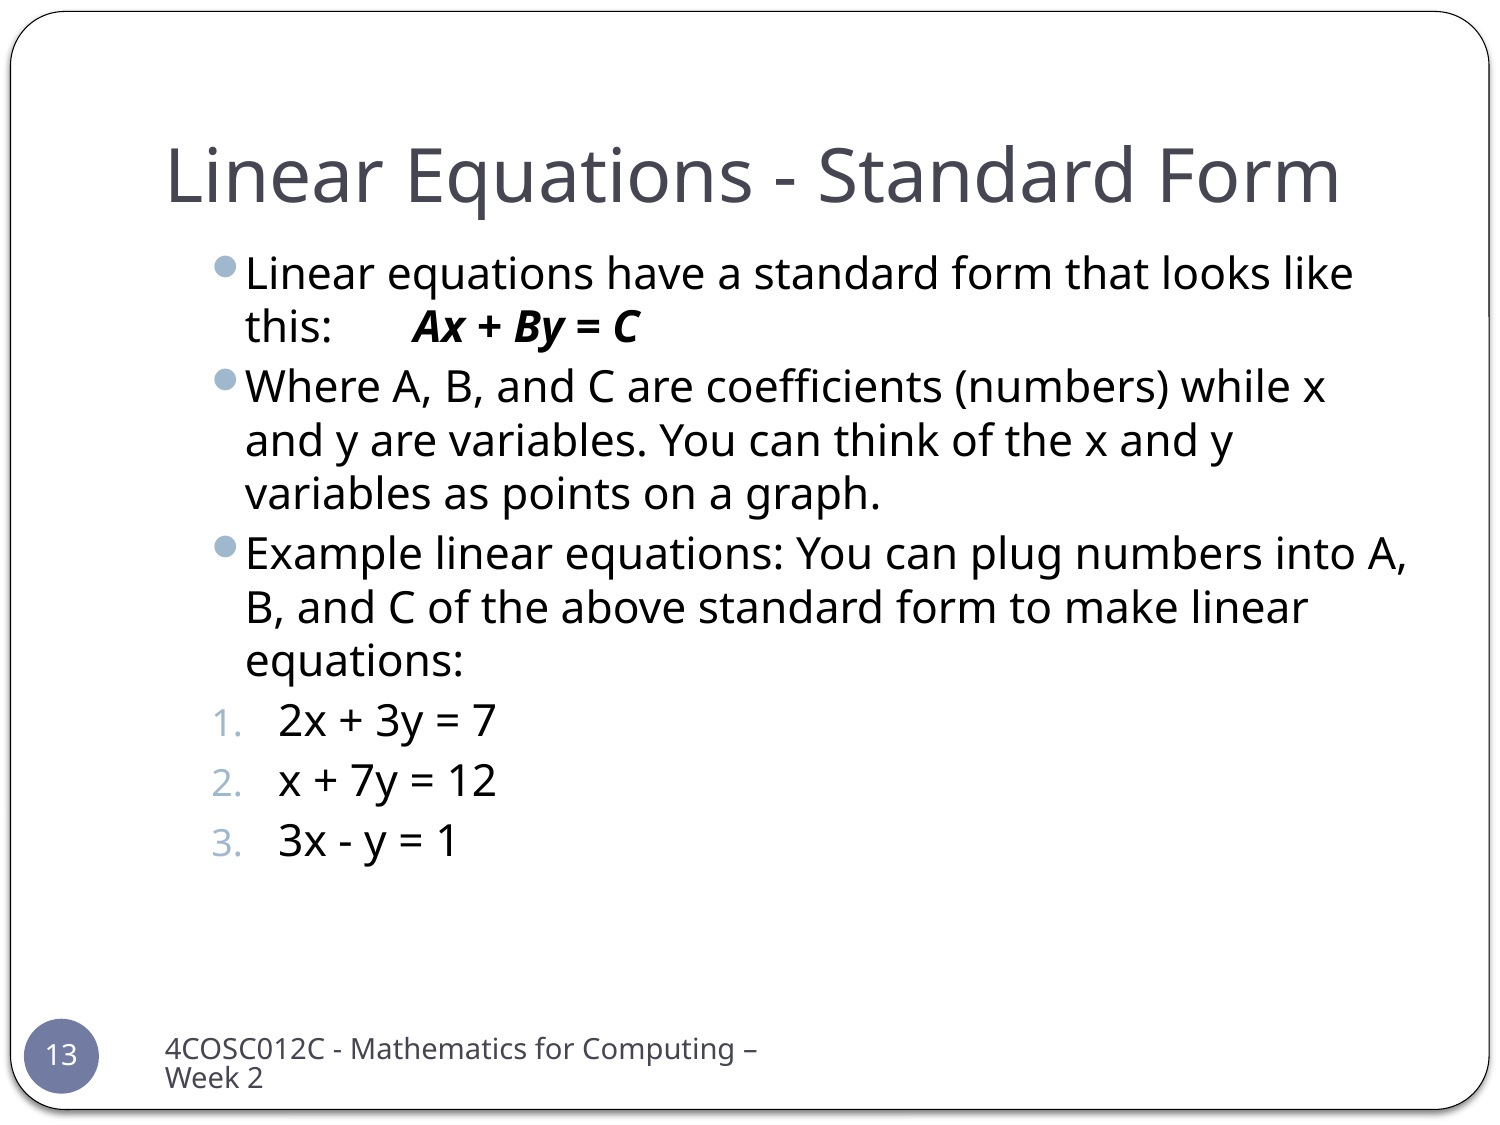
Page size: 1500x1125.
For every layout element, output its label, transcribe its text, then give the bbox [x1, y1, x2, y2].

title Linear Equations - Standard Form [150, 45, 1425, 233]
footer 4COSC012C - Mathematics for Computing – Week 2 [150, 1012, 800, 1088]
list Linear equations have a standard form that looks like this: Ax + By = C Where A, B, and C are coefficients (numbers) while x and y are variables. You can think of the x and y variables as points on a graph. Example linear equations: You can plug numbers into A, B, and C of the above standard form to make linear equations: 2x + 3y = 7 x + 7y = 12 3x - y = 1 [150, 237, 1425, 988]
slide_number 13 [23, 1018, 99, 1094]
